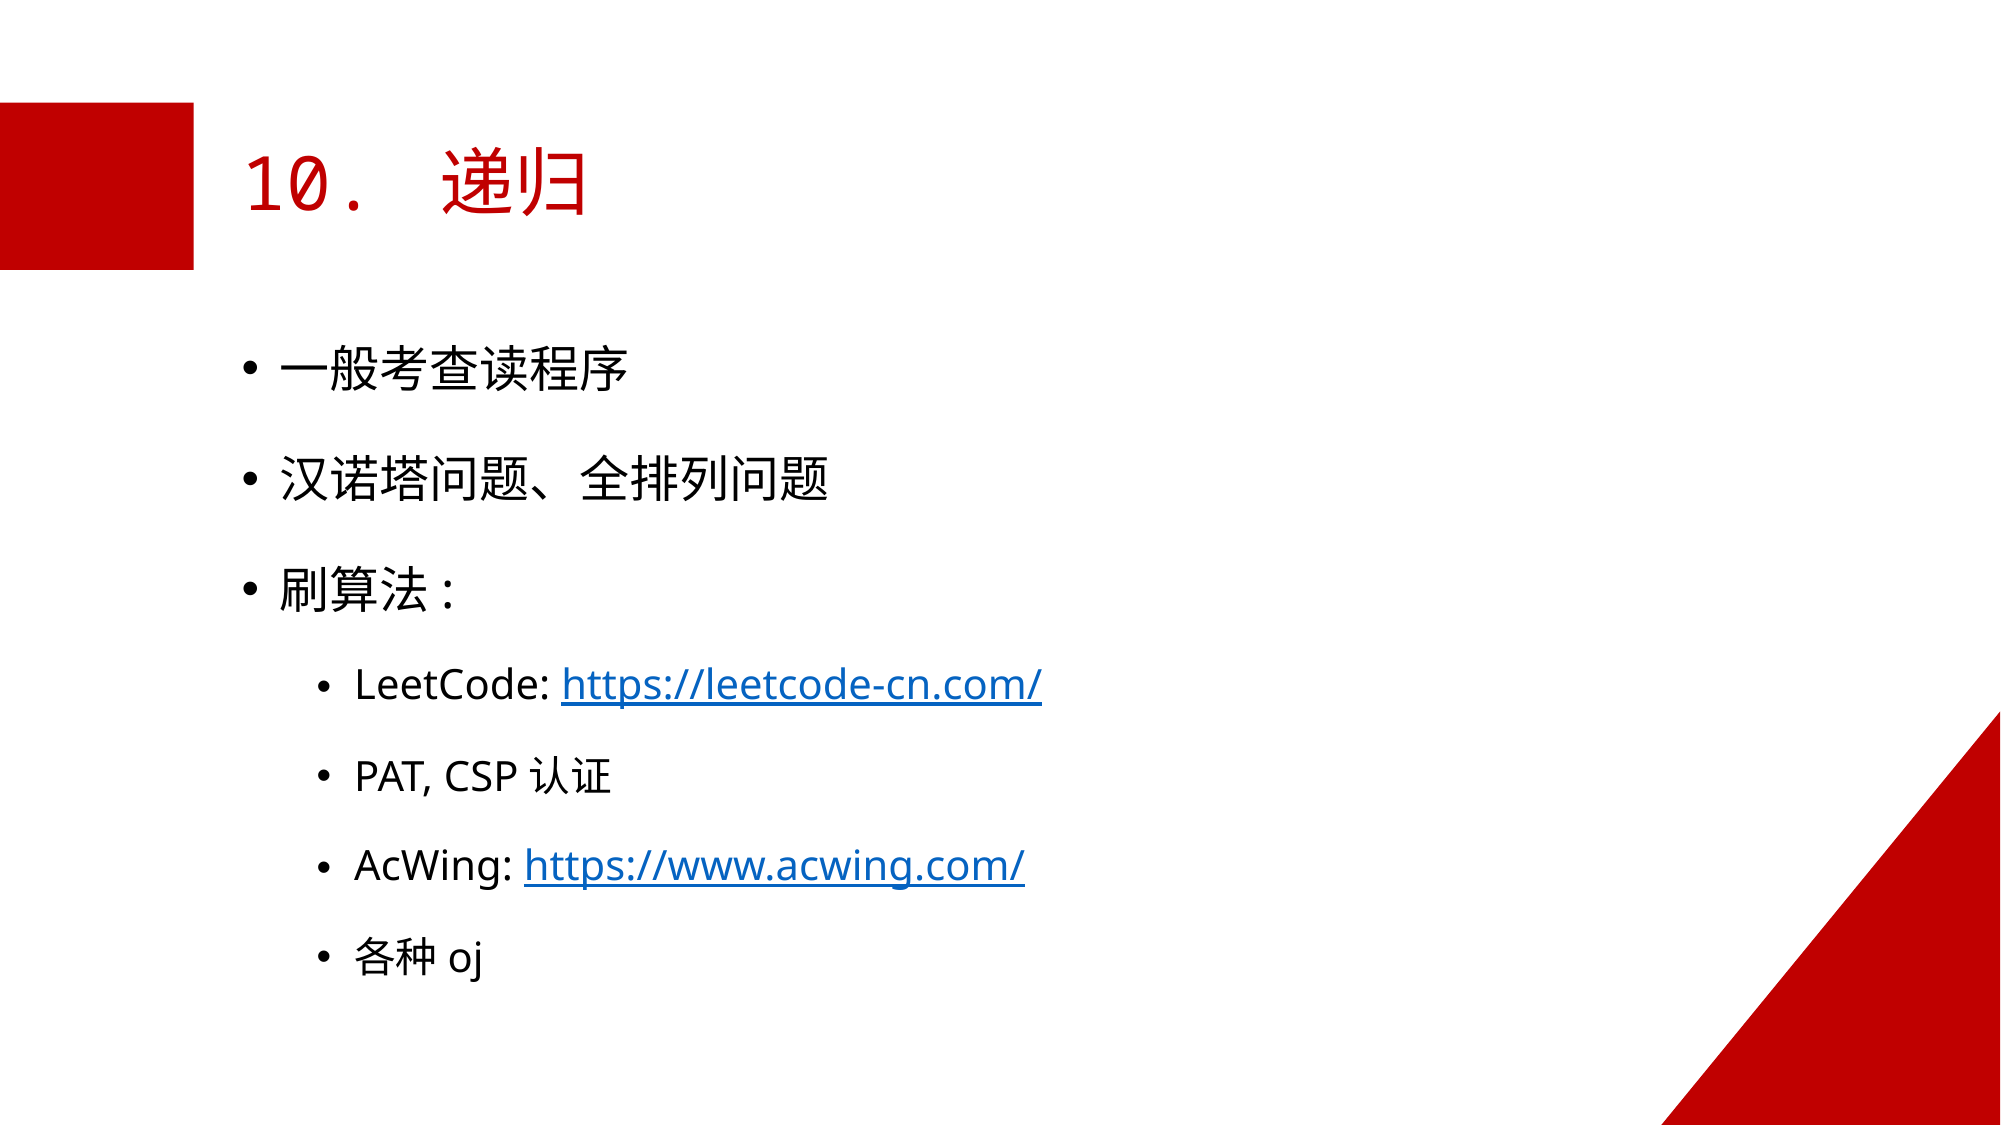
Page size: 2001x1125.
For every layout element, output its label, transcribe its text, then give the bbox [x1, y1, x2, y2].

title 10. 递归 [226, 102, 1774, 271]
list 一般考查读程序 汉诺塔问题、全排列问题 刷算法: LeetCode: https://leetcode-cn.com/ PAT, CSP认证 AcWing: https://www.acwing.com/ 各种oj [226, 299, 1774, 1014]
